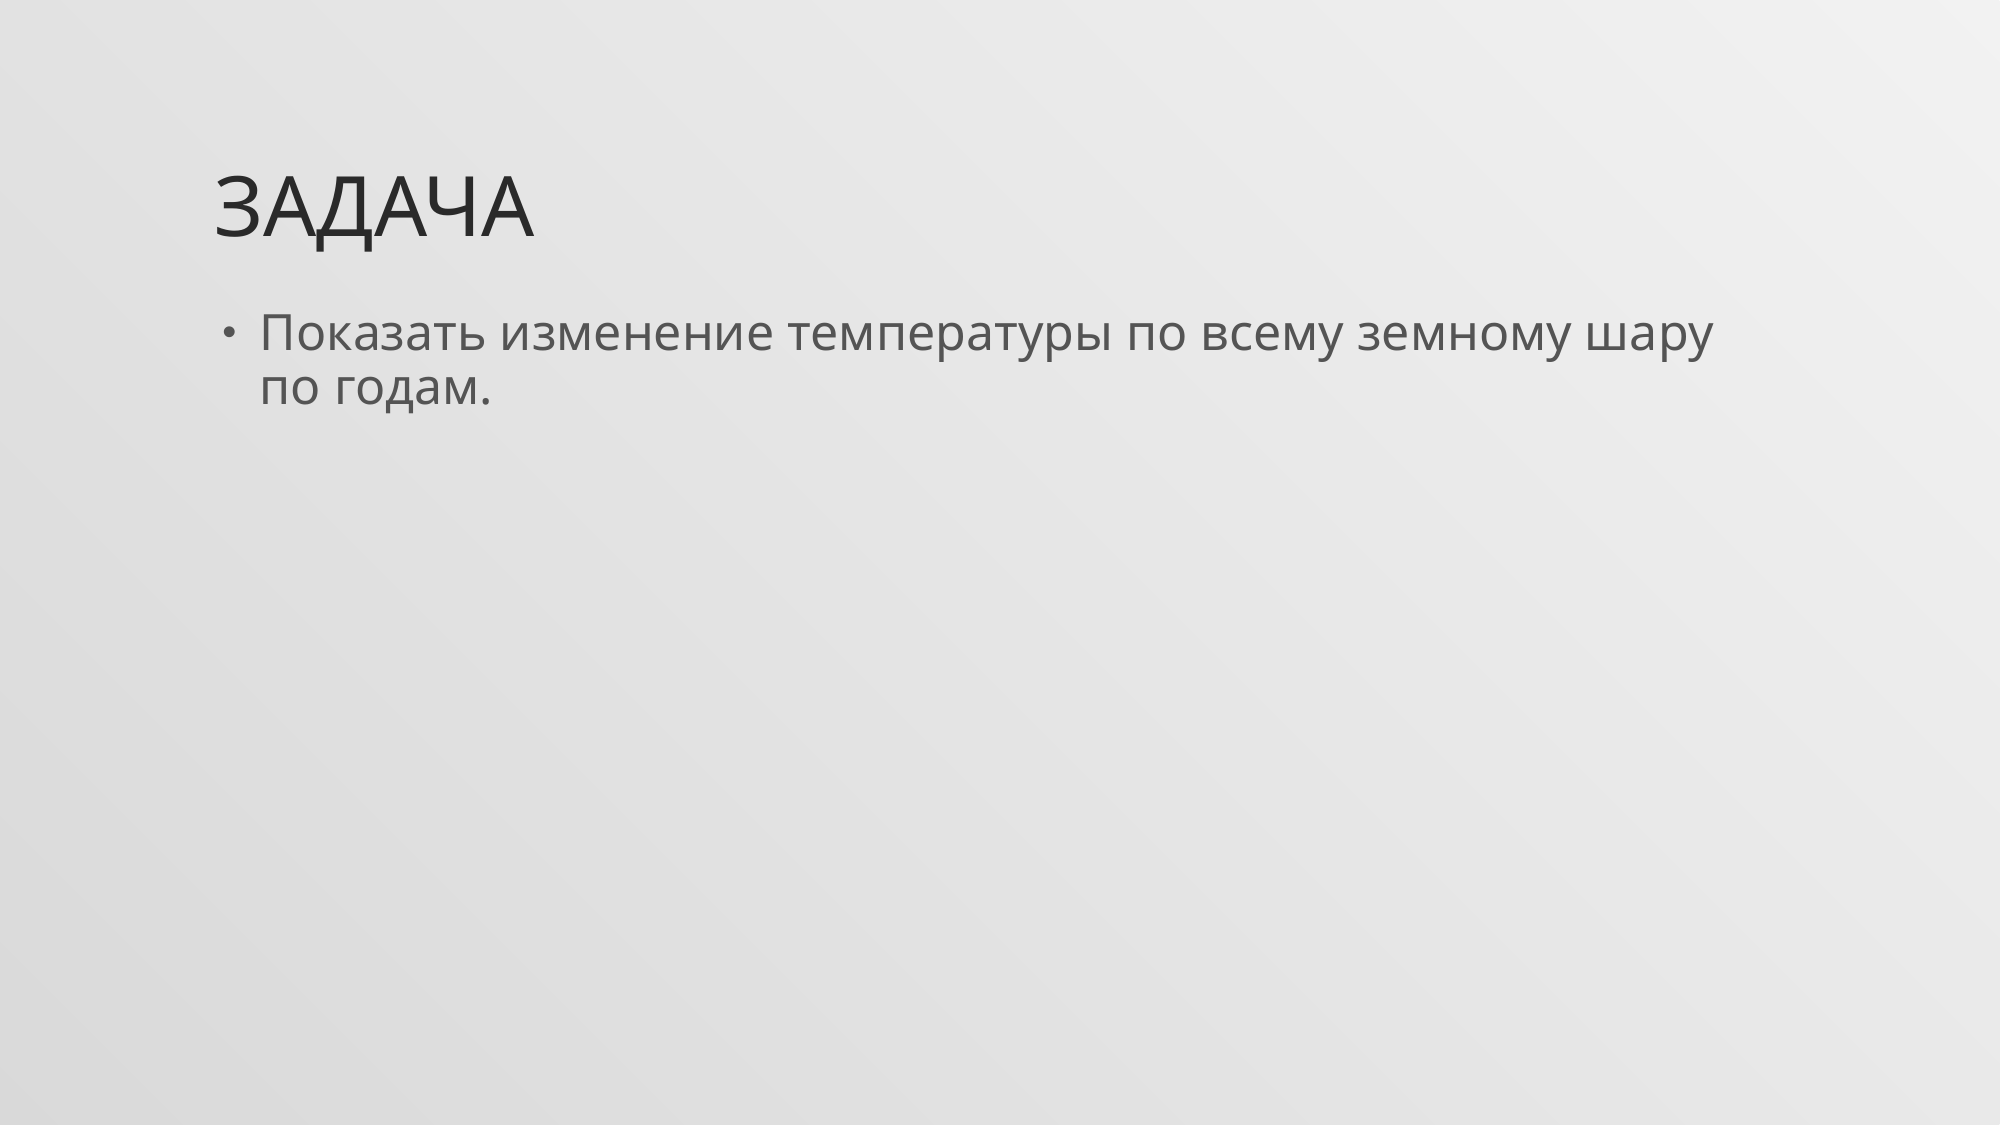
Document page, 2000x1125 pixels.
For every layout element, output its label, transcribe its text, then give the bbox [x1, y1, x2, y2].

title Задача [199, 45, 1800, 263]
list Показать изменение температуры по всему земному шару по годам. [199, 299, 1800, 1013]
